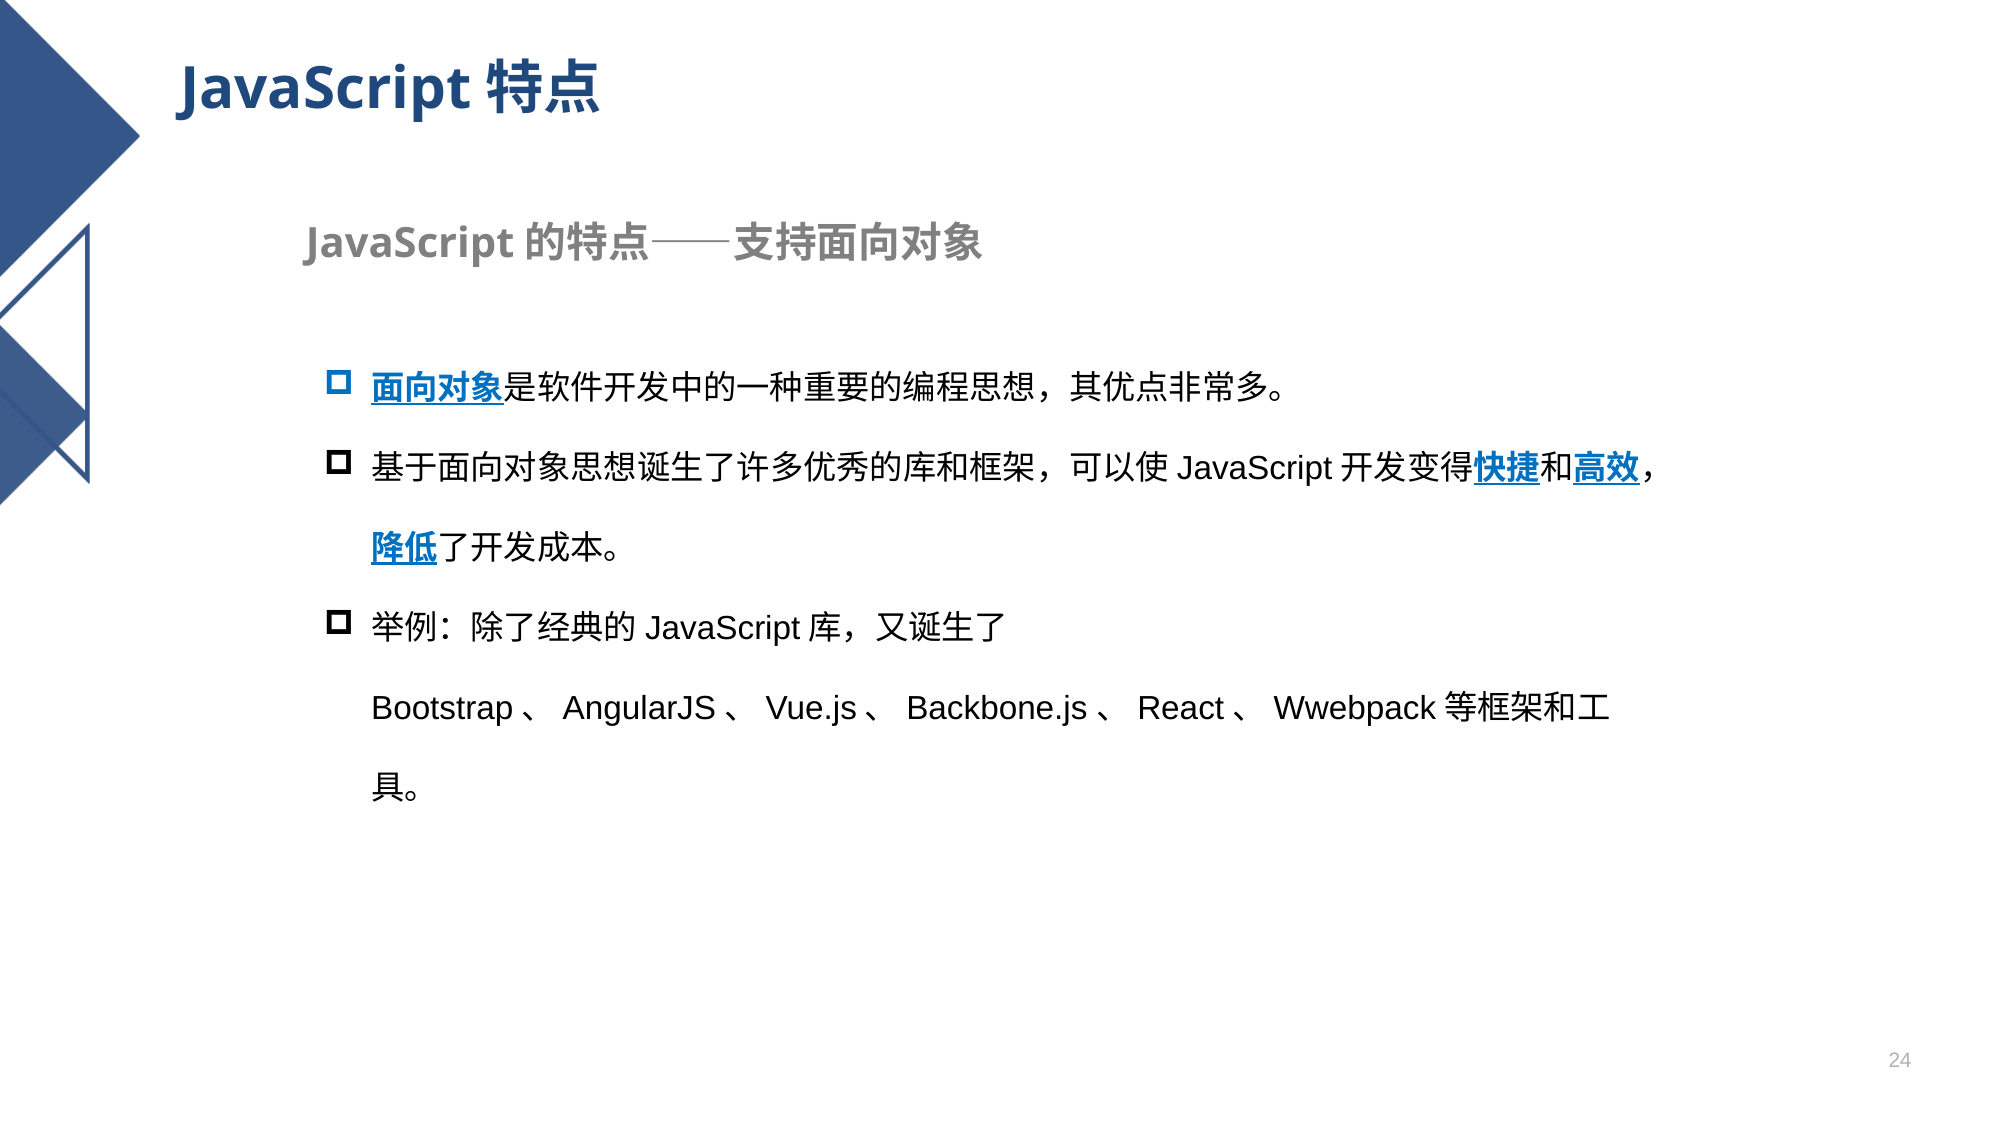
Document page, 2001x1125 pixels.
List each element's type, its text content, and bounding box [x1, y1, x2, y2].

text_box 面向对象是软件开发中的一种重要的编程思想，其优点非常多。 基于面向对象思想诞生了许多优秀的库和框架，可以使JavaScript开发变得快捷和高效，降低了开发成本。 举例：除了经典的JavaScript库，又诞生了Bootstrap、AngularJS、Vue.js、Backbone.js、React、Wwebpack等框架和工具。 [309, 319, 1689, 814]
title JavaScript特点 [165, 35, 1914, 136]
picture [0, 0, 140, 595]
slide_number 24 [1851, 1029, 1949, 1090]
text_box JavaScript的特点——支持面向对象 [291, 208, 1674, 274]
